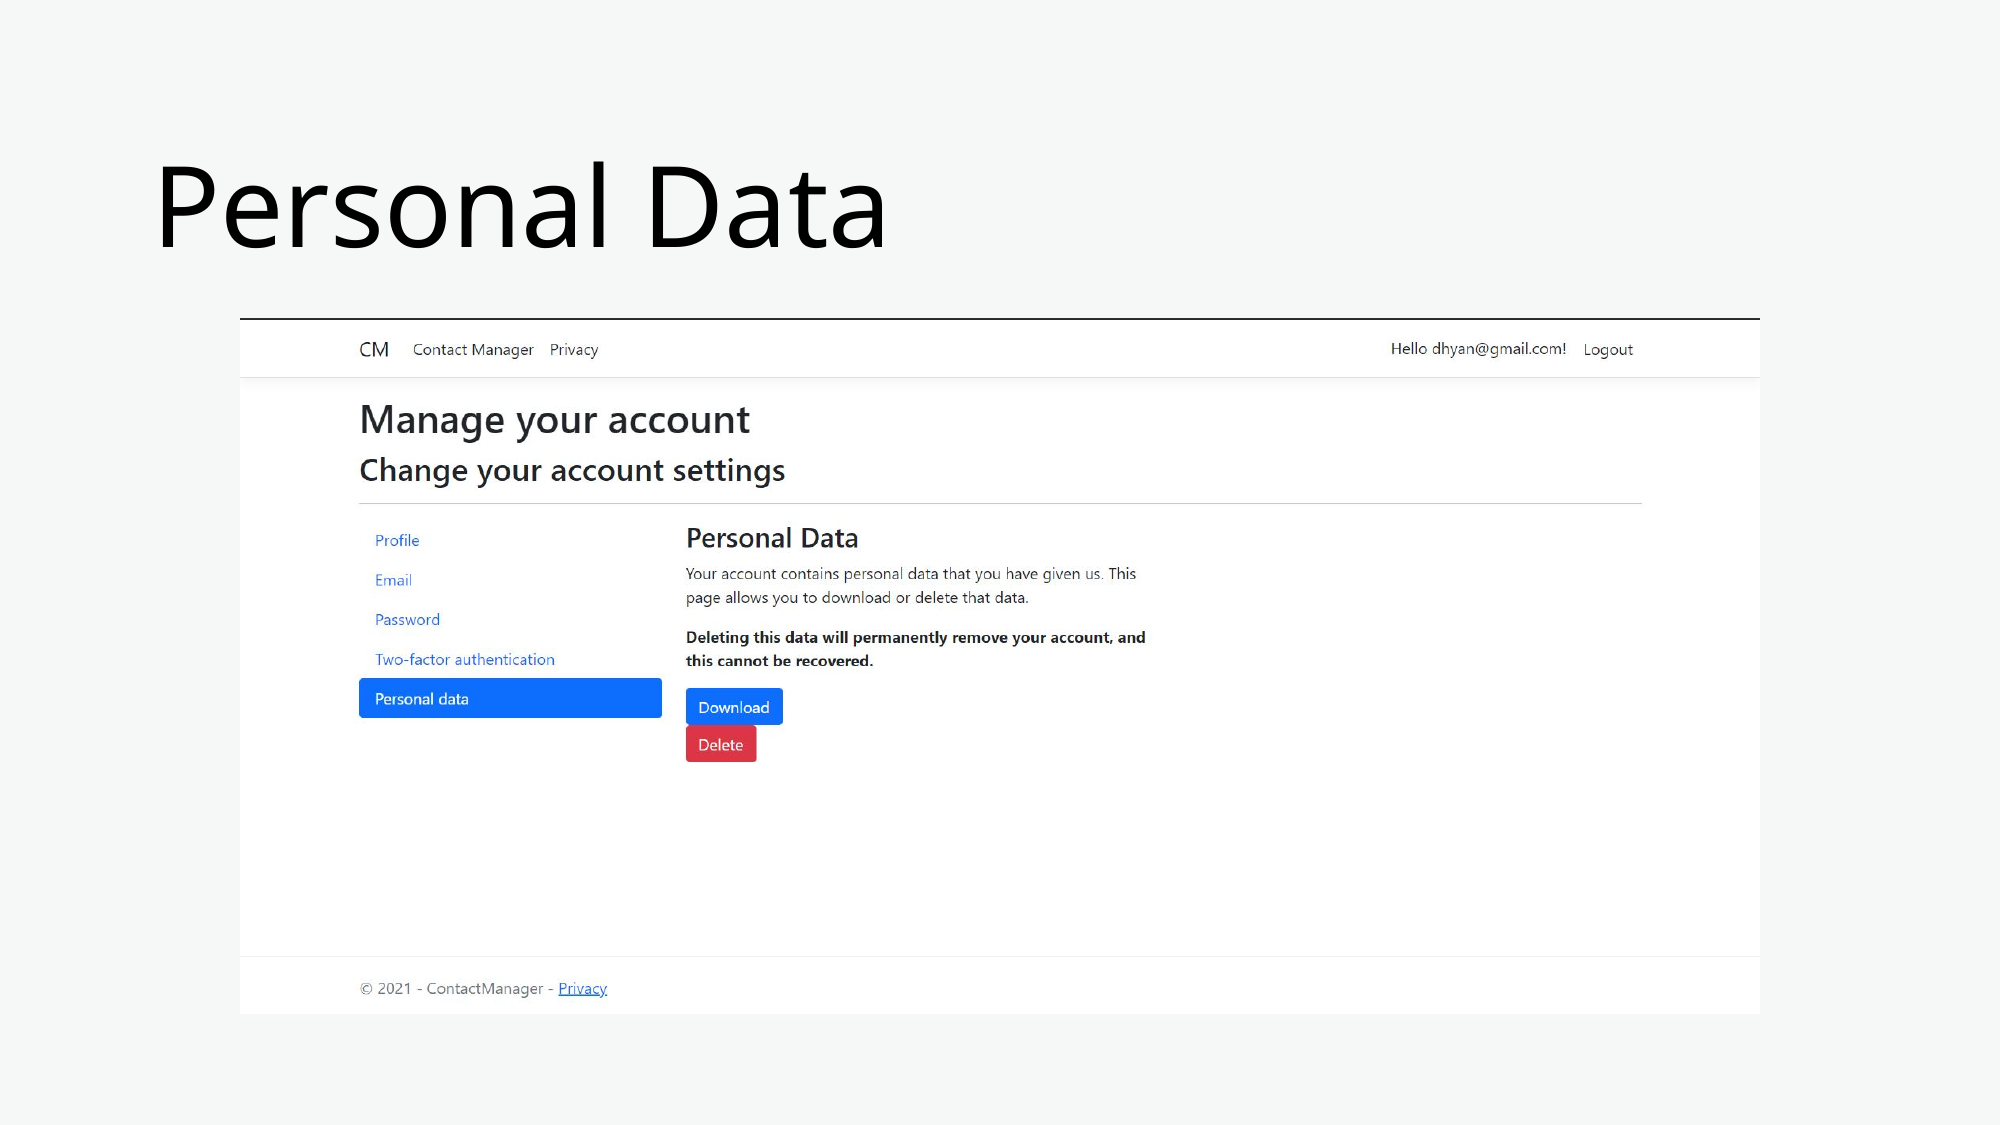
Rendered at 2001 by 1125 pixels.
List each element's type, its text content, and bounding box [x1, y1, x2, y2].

title Personal Data [137, 59, 1863, 278]
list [240, 318, 1760, 1014]
